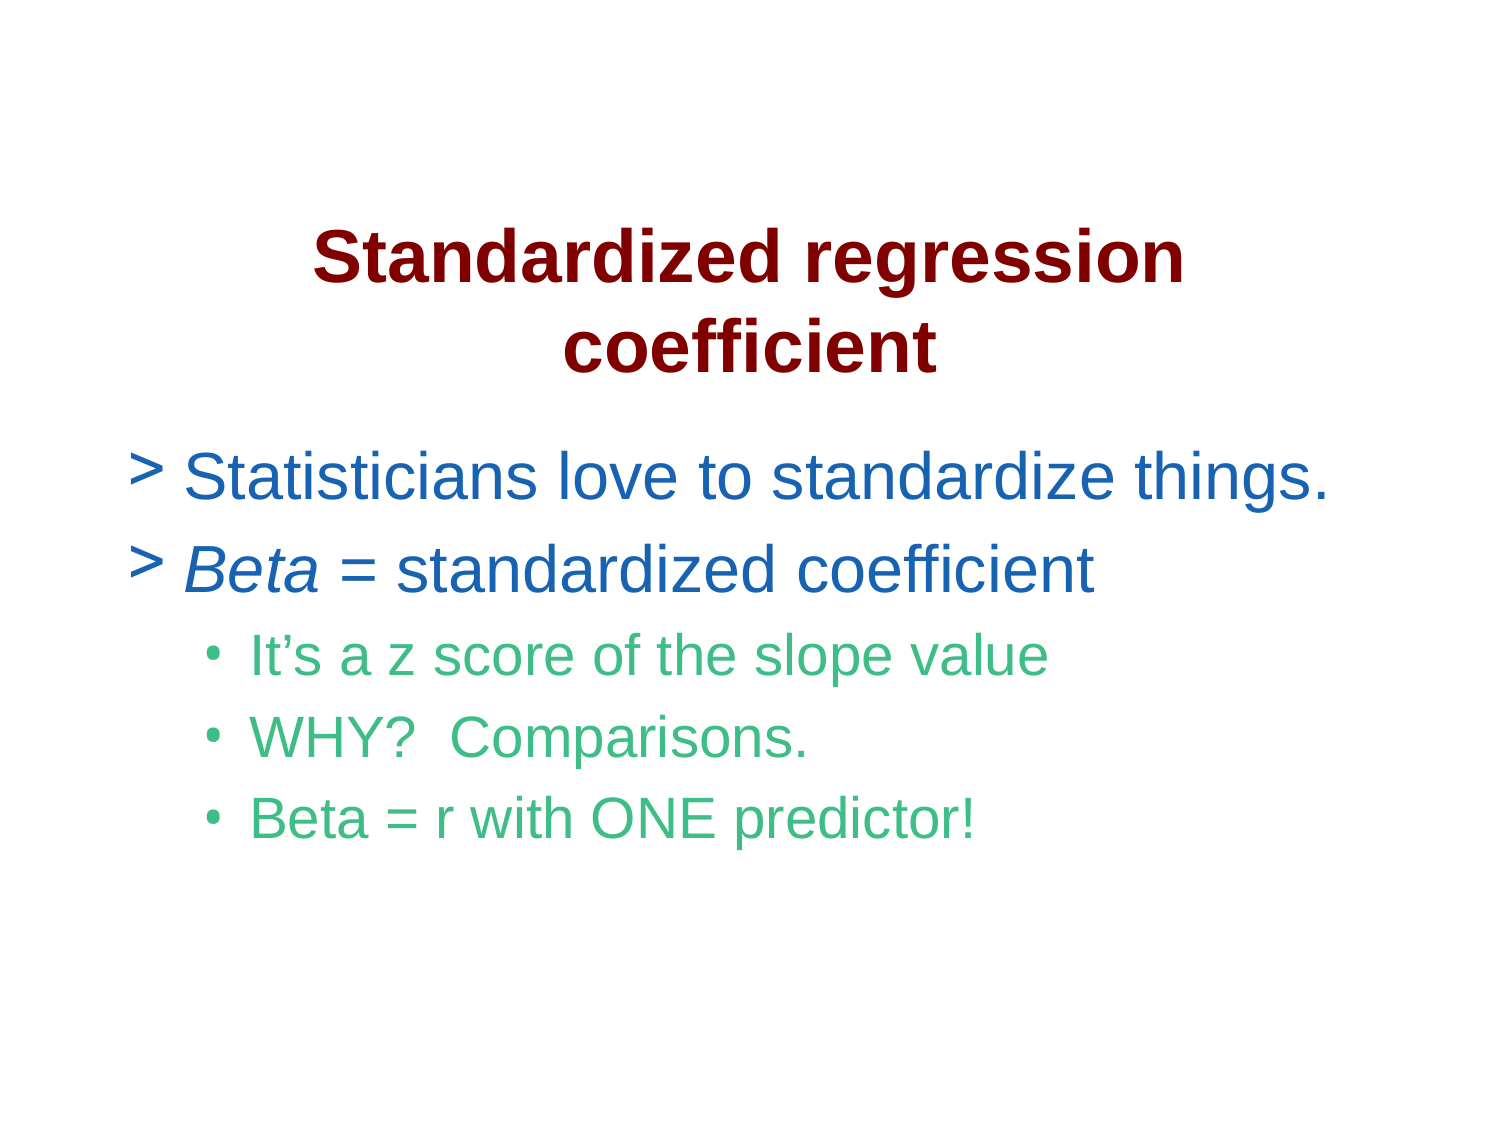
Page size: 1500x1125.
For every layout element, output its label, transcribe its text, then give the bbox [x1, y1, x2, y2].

title Standardized regression coefficient [112, 200, 1388, 288]
list Statisticians love to standardize things. Beta = standardized coefficient It’s a z score of the slope value WHY? Comparisons. Beta = r with ONE predictor! [112, 425, 1388, 1000]
